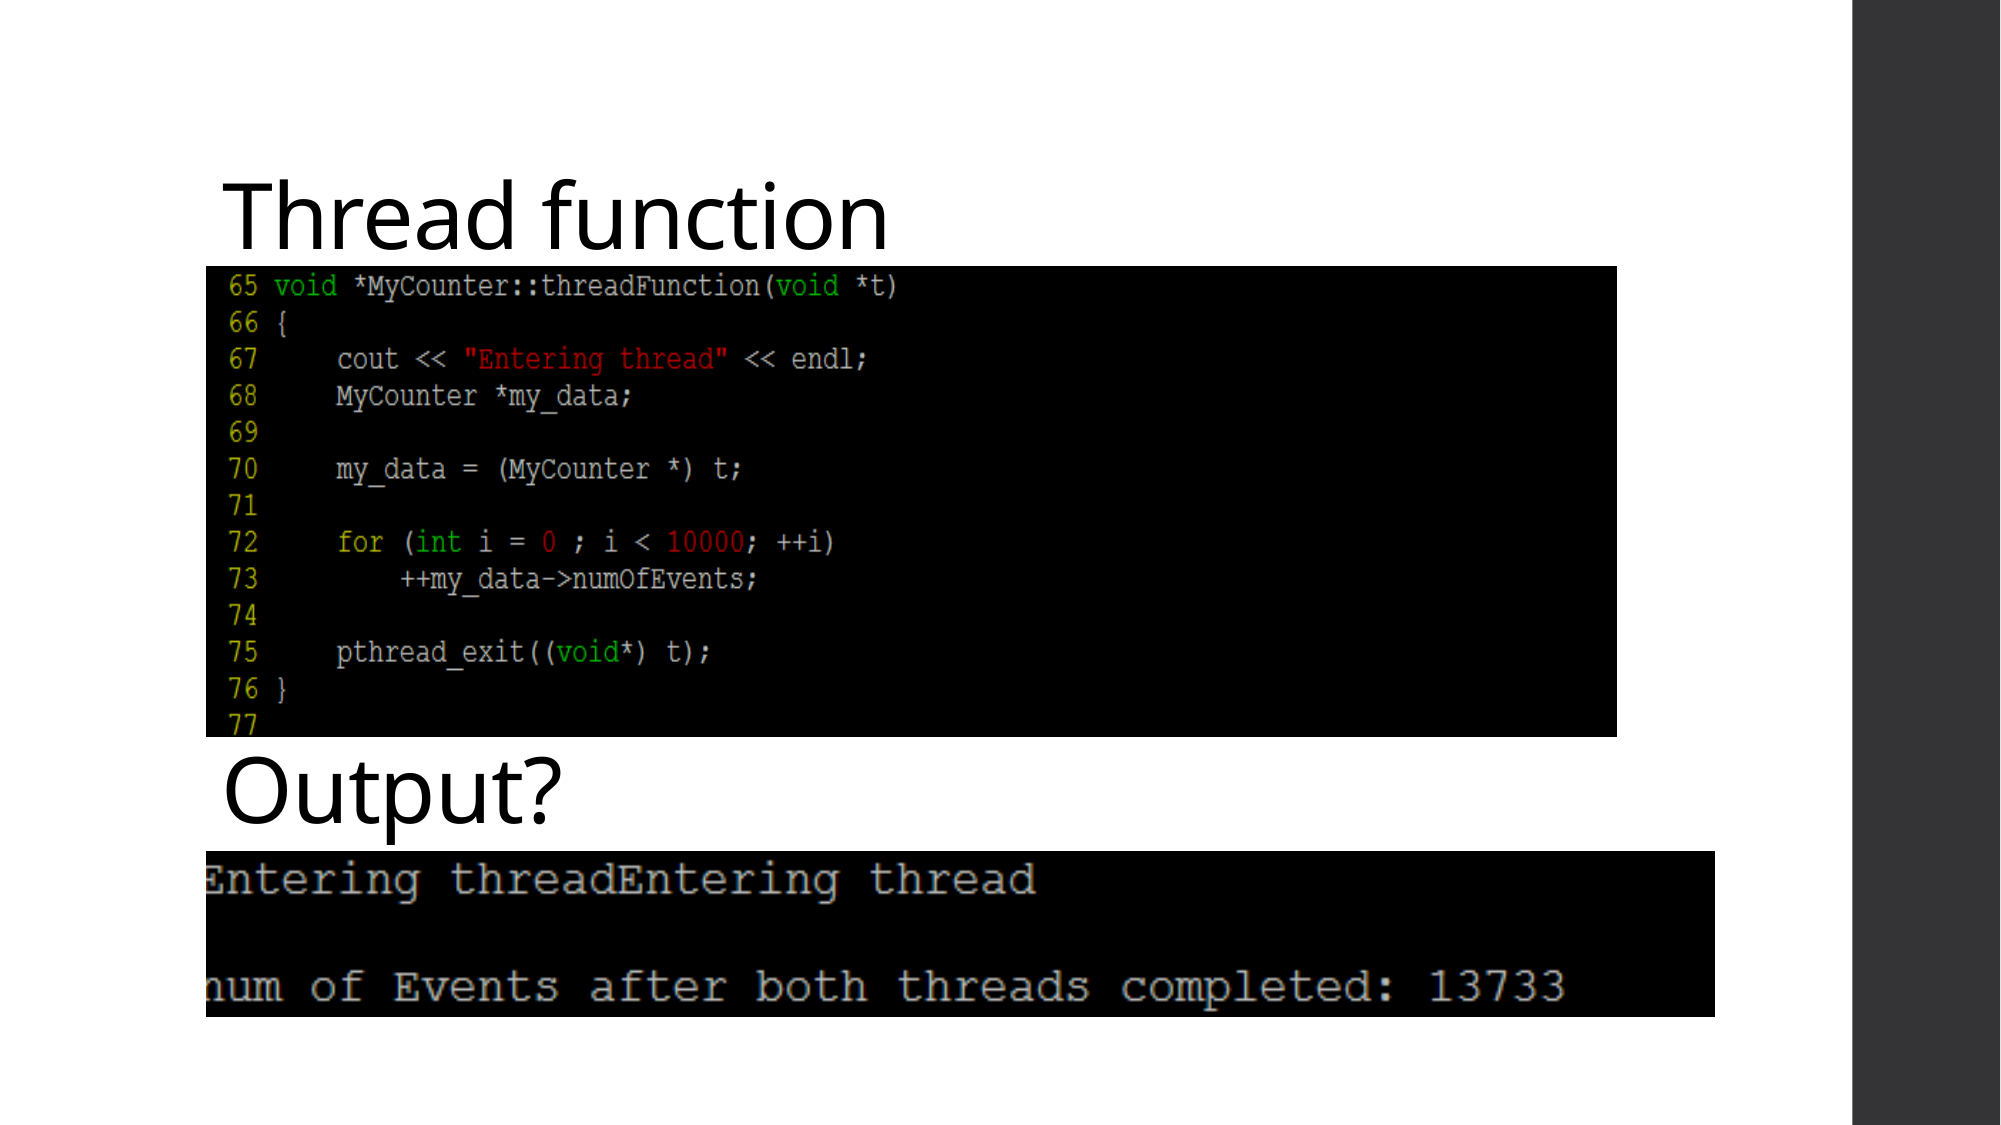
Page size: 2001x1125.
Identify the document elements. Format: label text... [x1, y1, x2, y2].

text_box Output? [206, 736, 1797, 852]
title Thread function [206, 60, 1797, 278]
picture [206, 850, 1716, 1017]
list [206, 266, 1618, 738]
